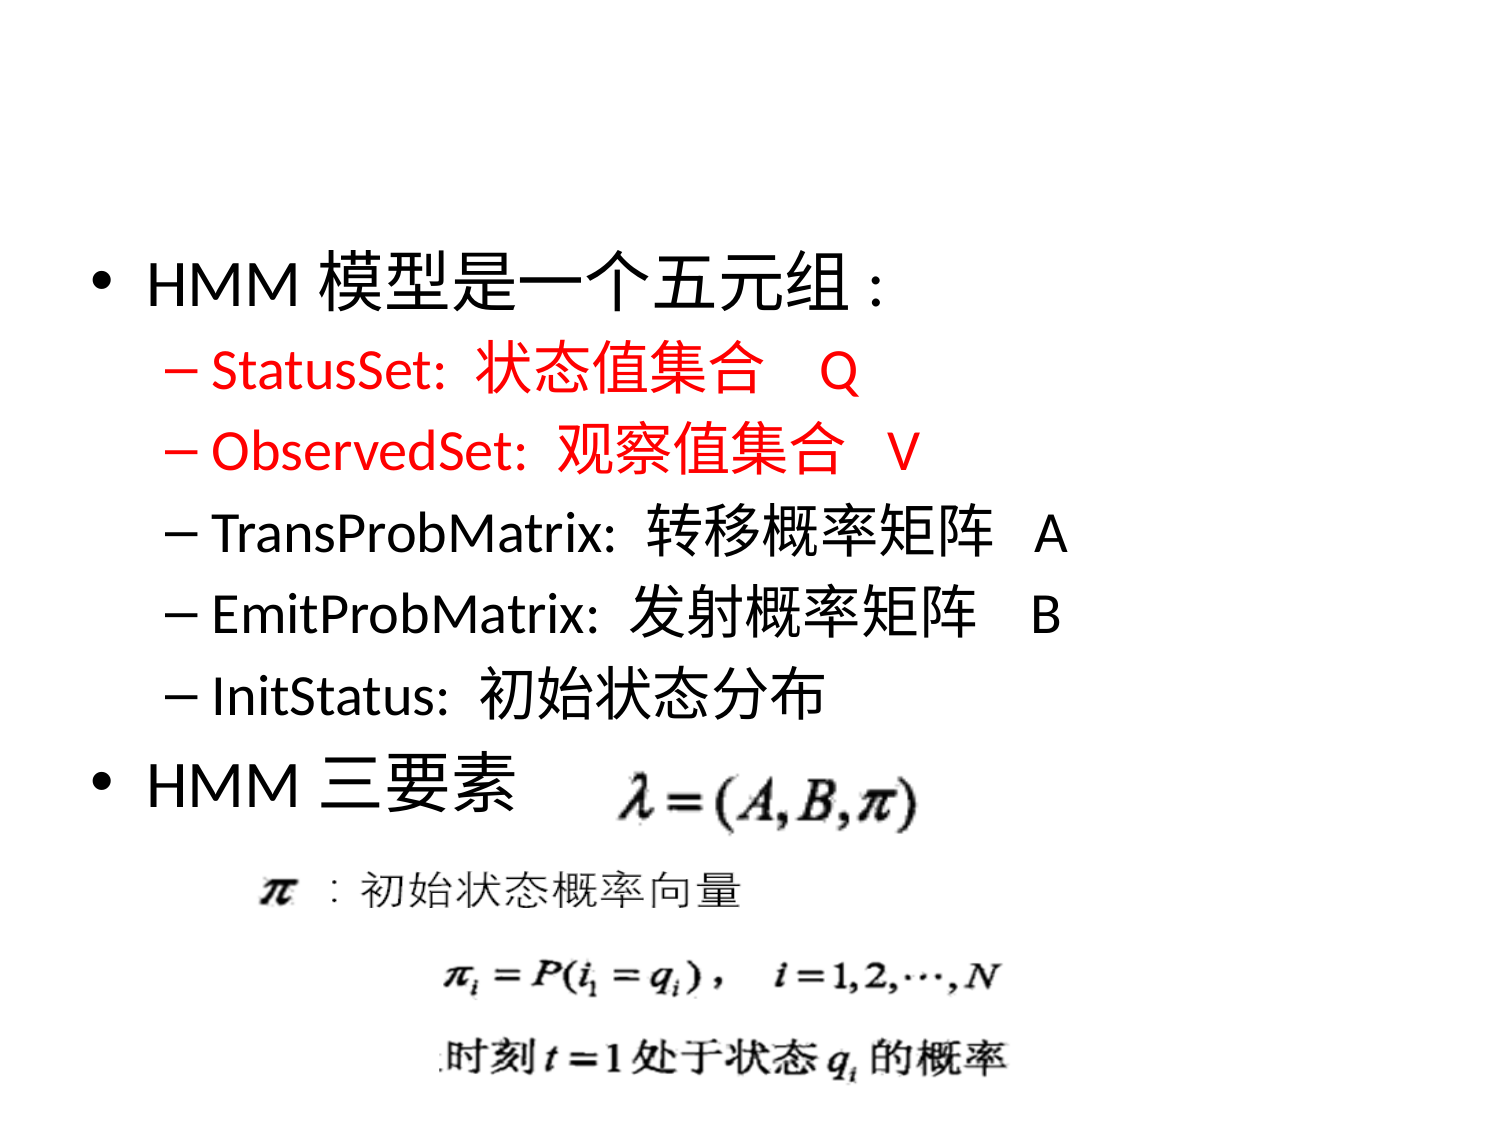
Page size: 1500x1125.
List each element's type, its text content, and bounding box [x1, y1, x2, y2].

picture [609, 749, 929, 853]
picture [245, 855, 1044, 1091]
list HMM模型是一个五元组: StatusSet: 状态值集合 Q ObservedSet: 观察值集合 V TransProbMatrix: 转移概率矩阵 A EmitProbMatrix: 发射概率矩阵 B InitStatus: 初始状态分布 HMM三要素 [75, 231, 1425, 1005]
